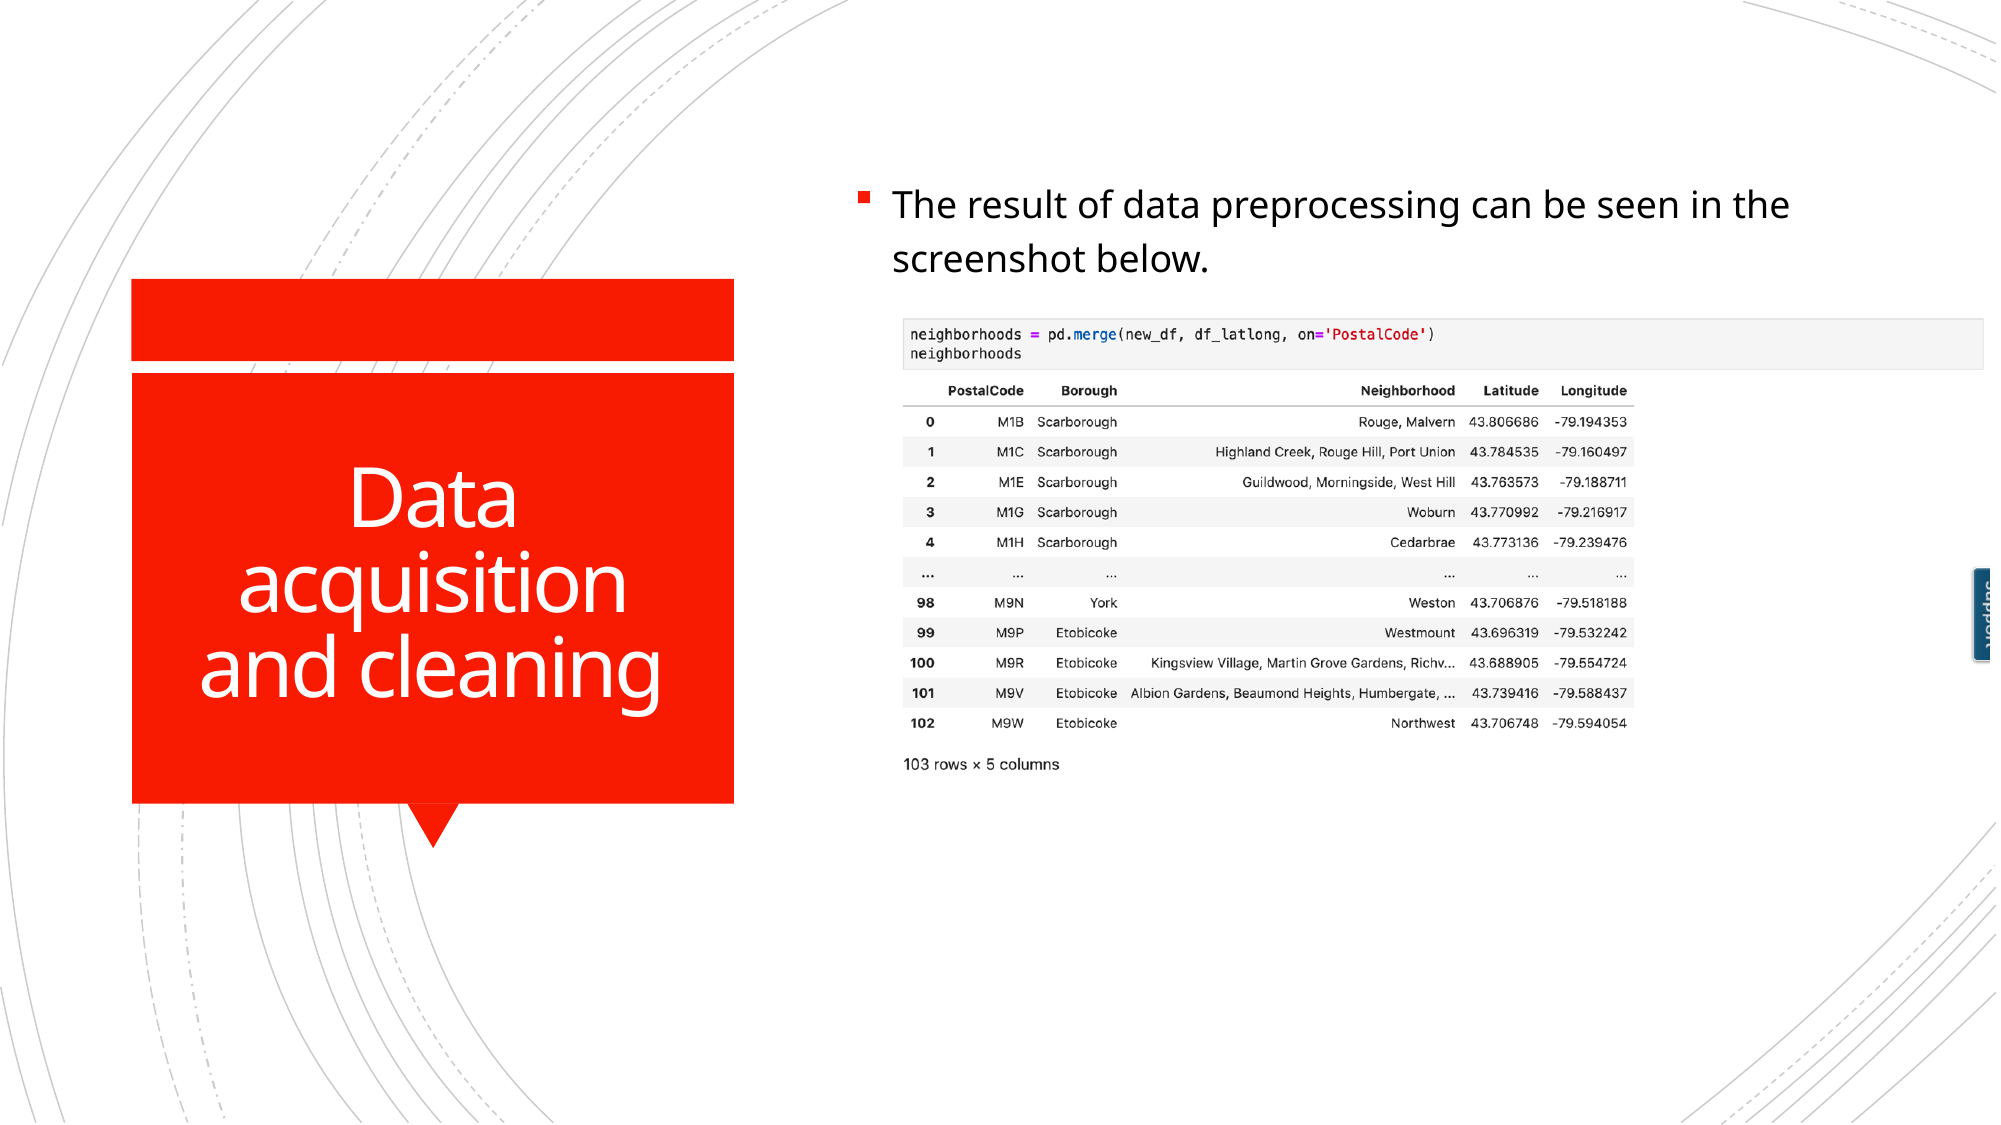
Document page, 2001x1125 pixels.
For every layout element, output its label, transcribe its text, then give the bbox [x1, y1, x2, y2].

picture [896, 310, 1991, 789]
title Data acquisition and cleaning [145, 385, 720, 789]
list The result of data preprocessing can be seen in the screenshot below. [839, 131, 1871, 993]
